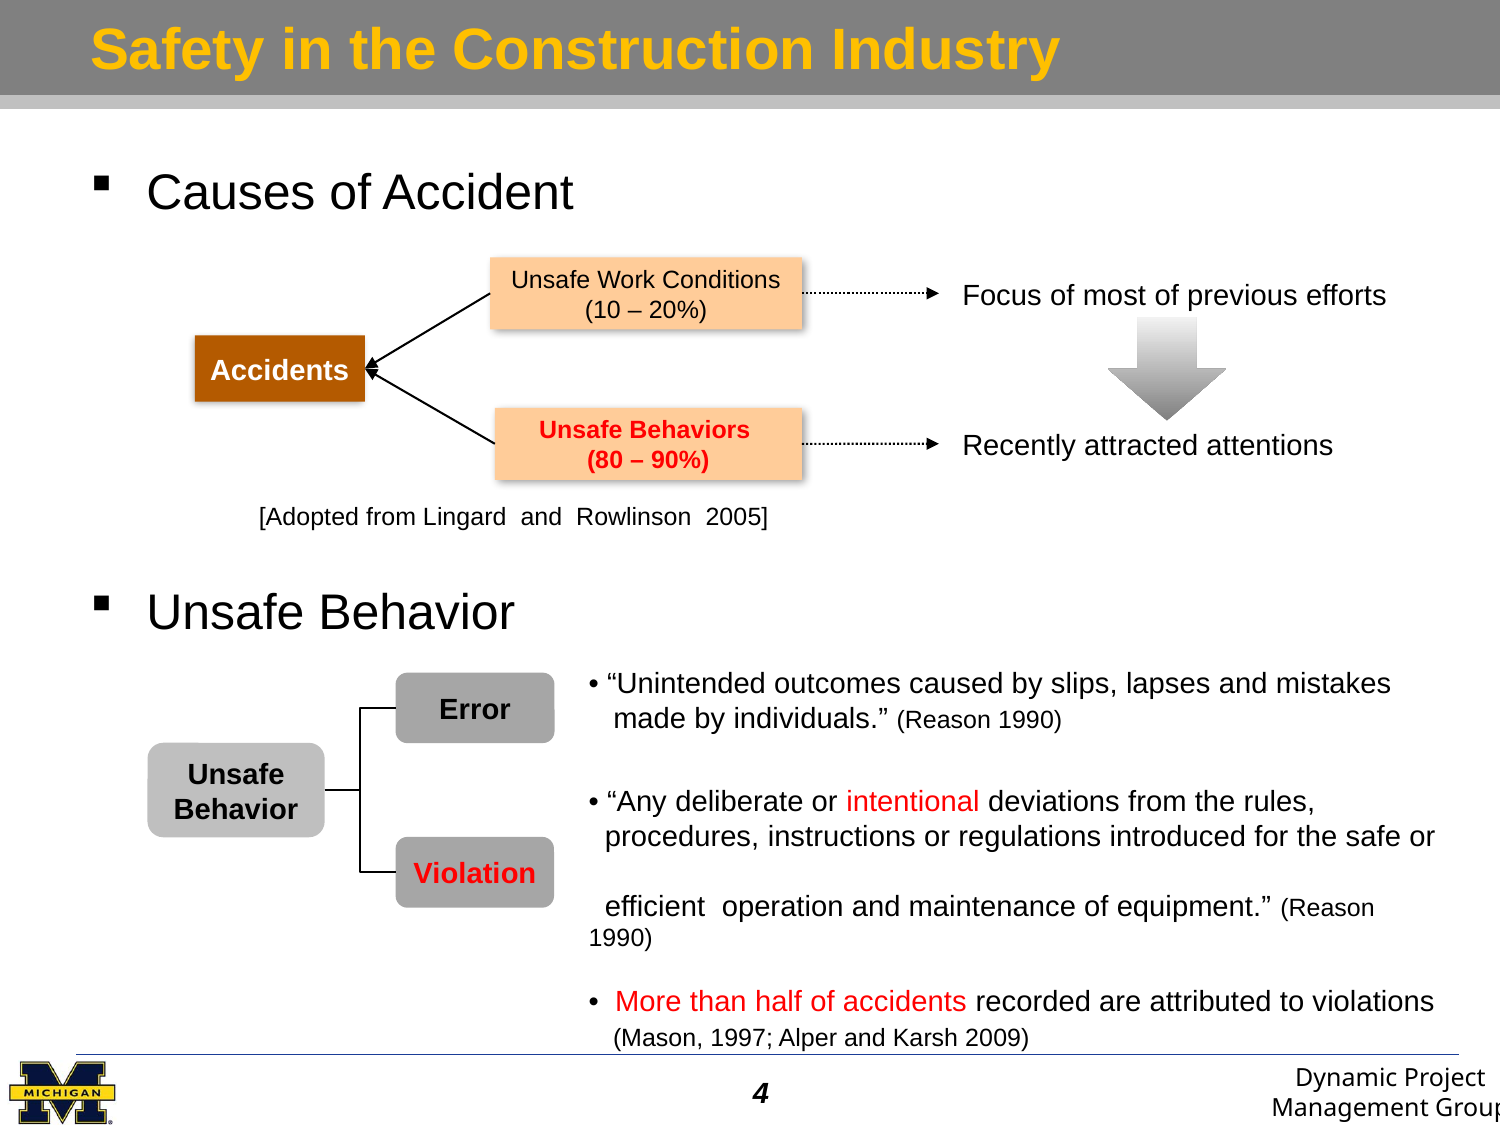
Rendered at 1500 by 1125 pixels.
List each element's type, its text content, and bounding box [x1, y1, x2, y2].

text_box Recently attracted attentions [938, 416, 1471, 471]
picture [7, 1060, 117, 1125]
slide_number 4 [711, 1066, 785, 1113]
text_box Accidents [194, 335, 359, 402]
list Causes of Accident Unsafe Behavior [74, 152, 1448, 1020]
text_box [Adopted from Lingard and Rowlinson 2005] [243, 493, 785, 539]
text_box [147, 656, 1459, 998]
text_box Unsafe Work Conditions (10 – 20%) [490, 257, 802, 330]
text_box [364, 293, 491, 369]
text_box Focus of most of previous efforts [938, 266, 1471, 321]
text_box Unsafe Behaviors (80 – 90%) [494, 407, 802, 480]
text_box [1107, 316, 1226, 421]
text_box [364, 372, 495, 444]
title Safety in the Construction Industry [74, 0, 1426, 94]
